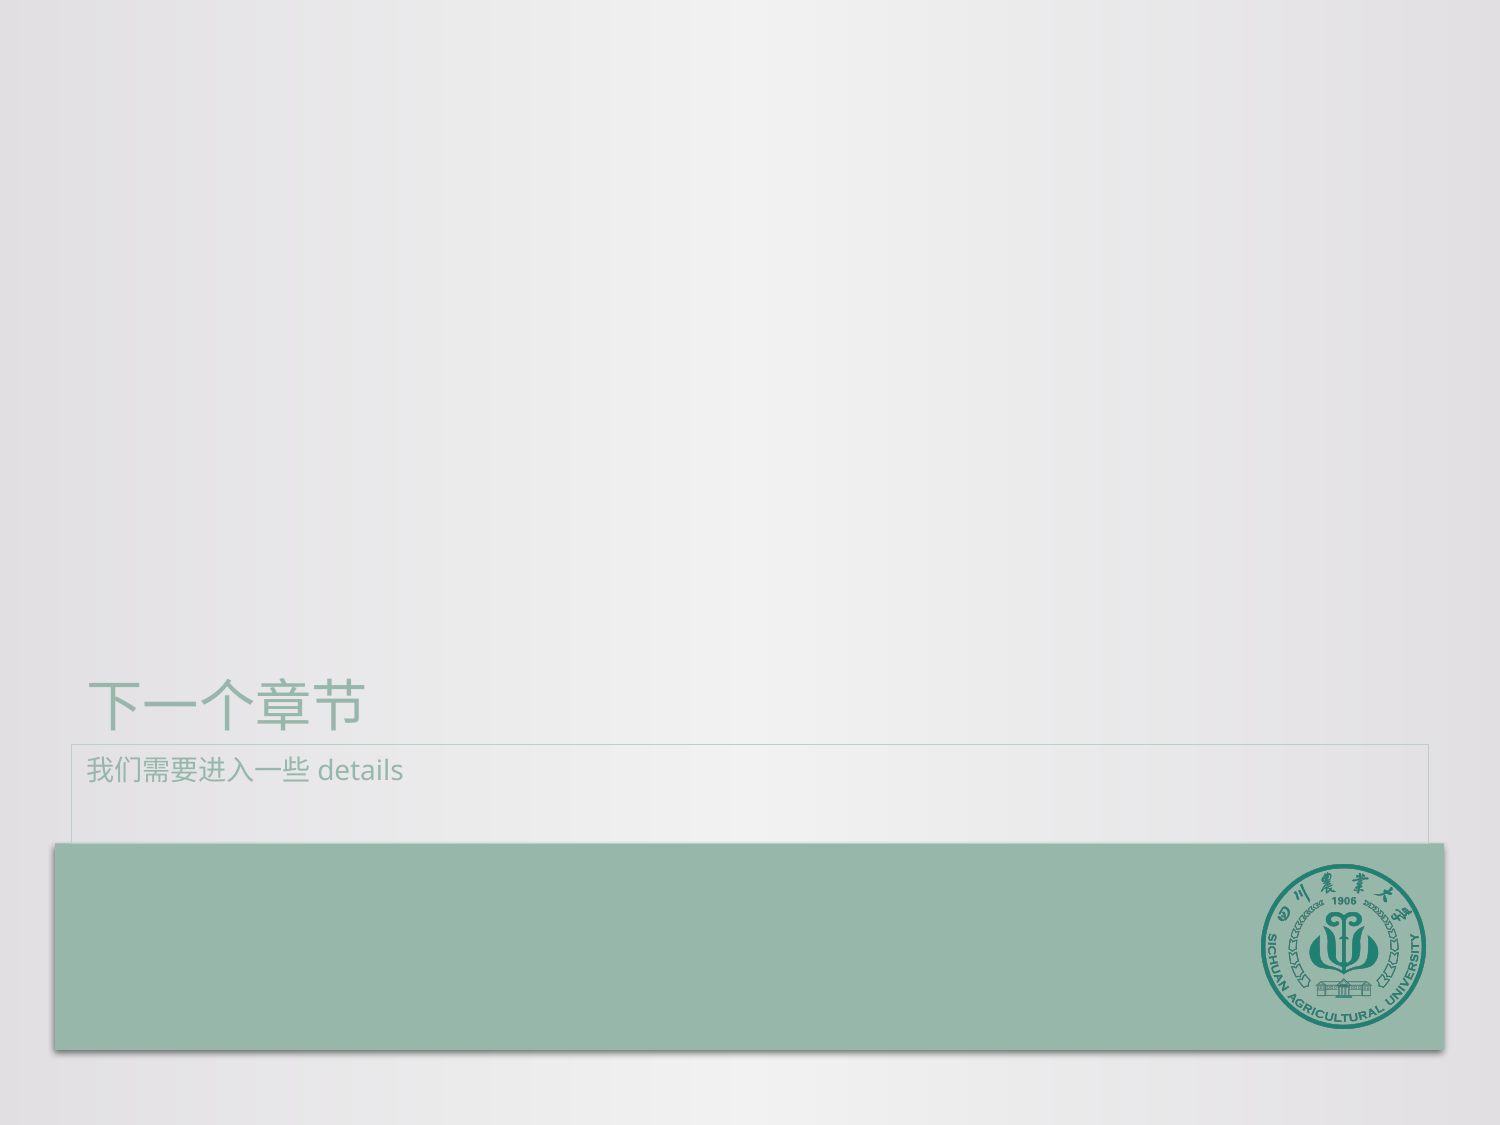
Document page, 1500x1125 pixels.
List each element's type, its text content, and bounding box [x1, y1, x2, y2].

picture [1261, 864, 1427, 1030]
title 下一个章节 [71, 499, 1429, 744]
list 我们需要进入一些details [71, 744, 1429, 844]
